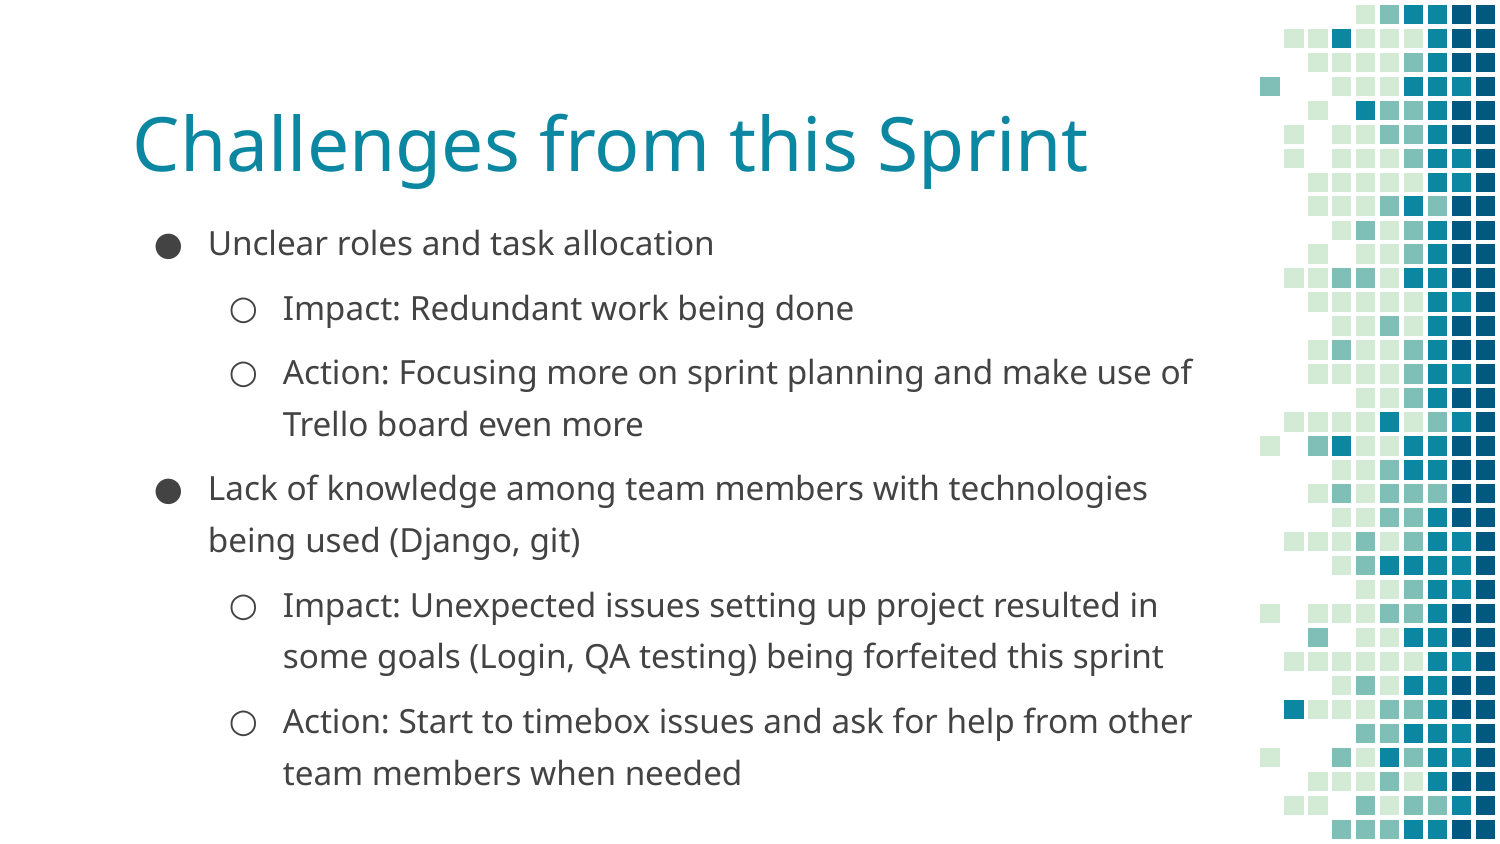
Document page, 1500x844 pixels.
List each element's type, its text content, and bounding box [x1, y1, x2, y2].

title Challenges from this Sprint [117, 61, 1227, 195]
list Unclear roles and task allocation Impact: Redundant work being done Action: Focusing more on sprint planning and make use of Trello board even more Lack of knowledge among team members with technologies being used (Django, git) Impact: Unexpected issues setting up project resulted in some goals (Login, QA testing) being forfeited this sprint Action: Start to timebox issues and ask for help from other team members when needed [117, 195, 1227, 685]
